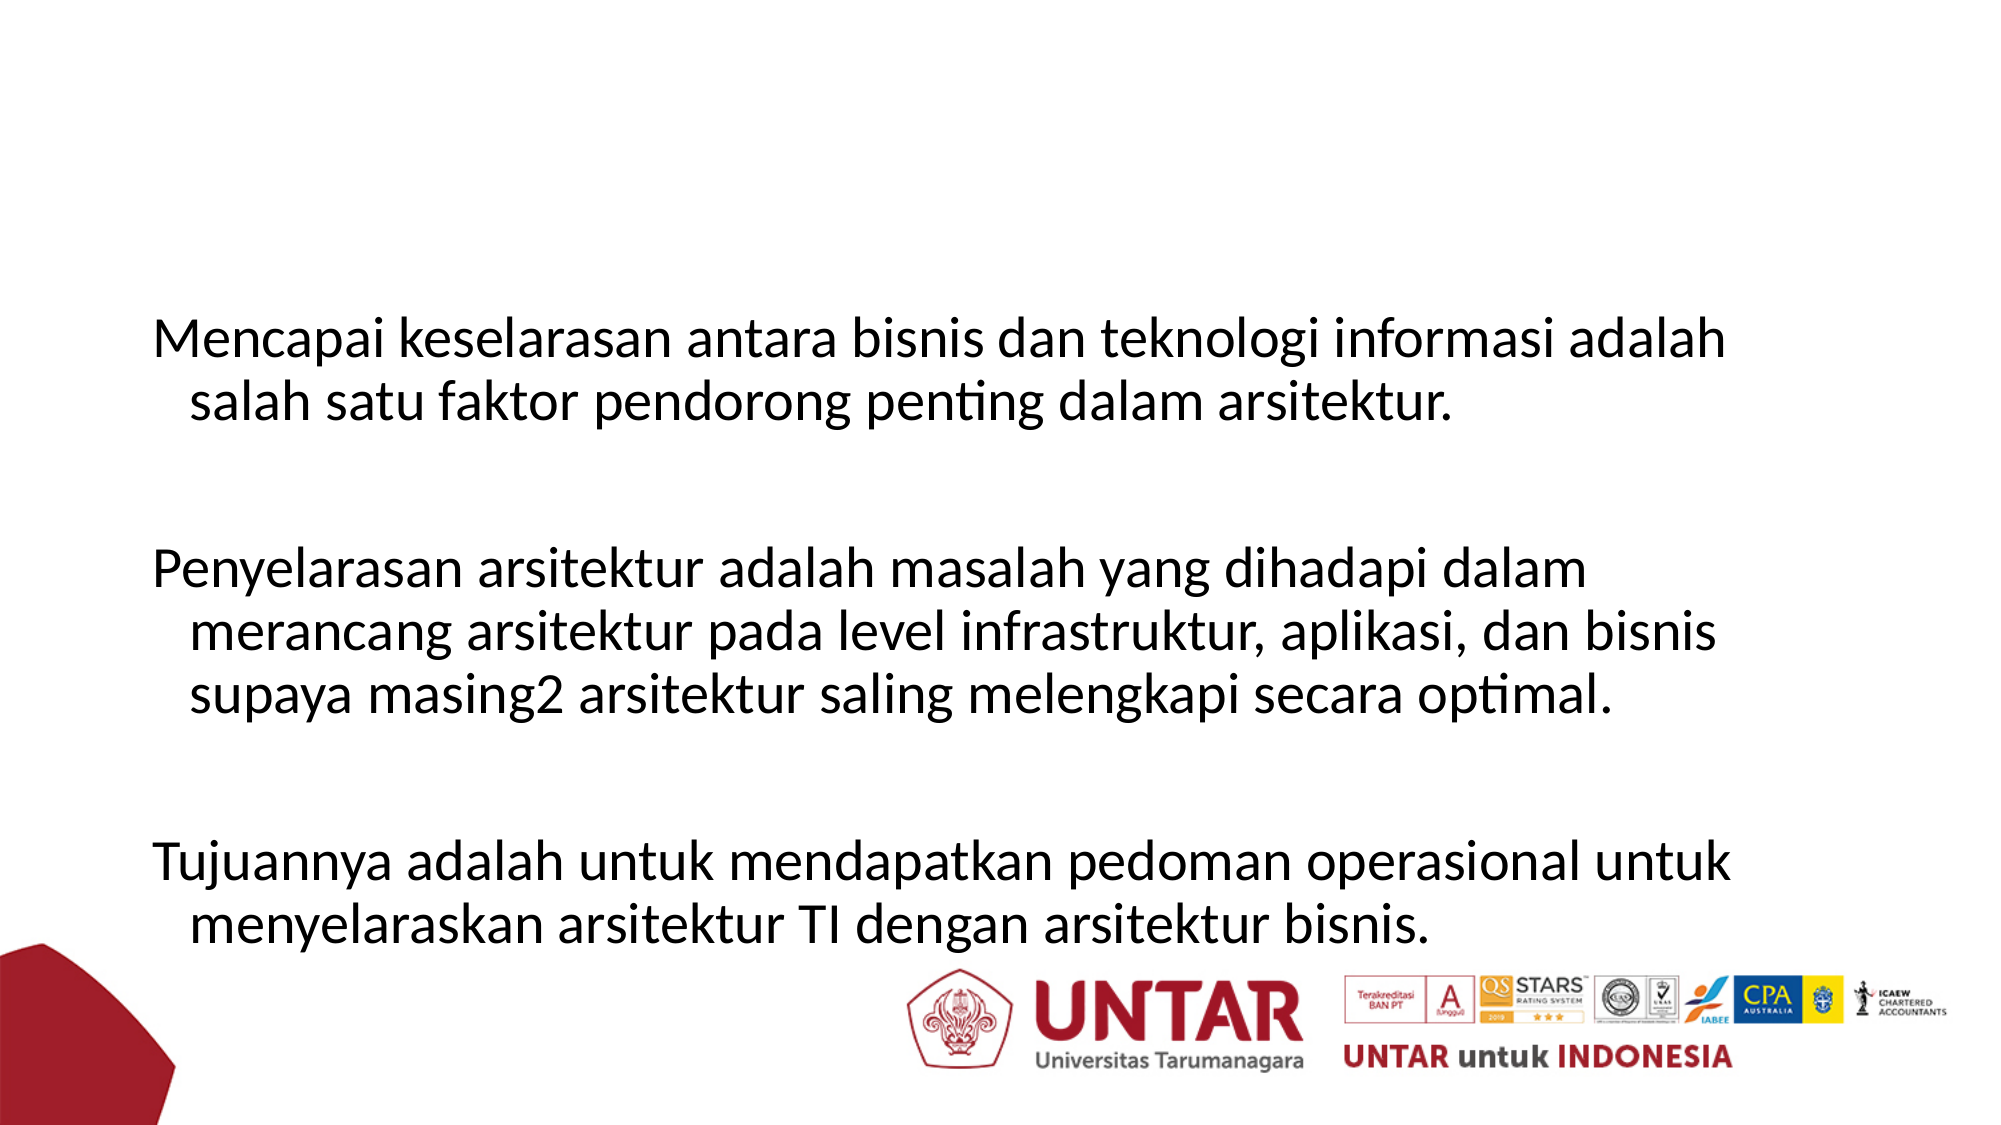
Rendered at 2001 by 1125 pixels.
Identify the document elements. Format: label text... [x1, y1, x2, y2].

picture [0, 0, 2001, 1125]
list Mencapai keselarasan antara bisnis dan teknologi informasi adalah salah satu faktor pendorong penting dalam arsitektur. Penyelarasan arsitektur adalah masalah yang dihadapi dalam merancang arsitektur pada level infrastruktur, aplikasi, dan bisnis supaya masing2 arsitektur saling melengkapi secara optimal. Tujuannya adalah untuk mendapatkan pedoman operasional untuk menyelaraskan arsitektur TI dengan arsitektur bisnis. [137, 299, 1863, 1014]
